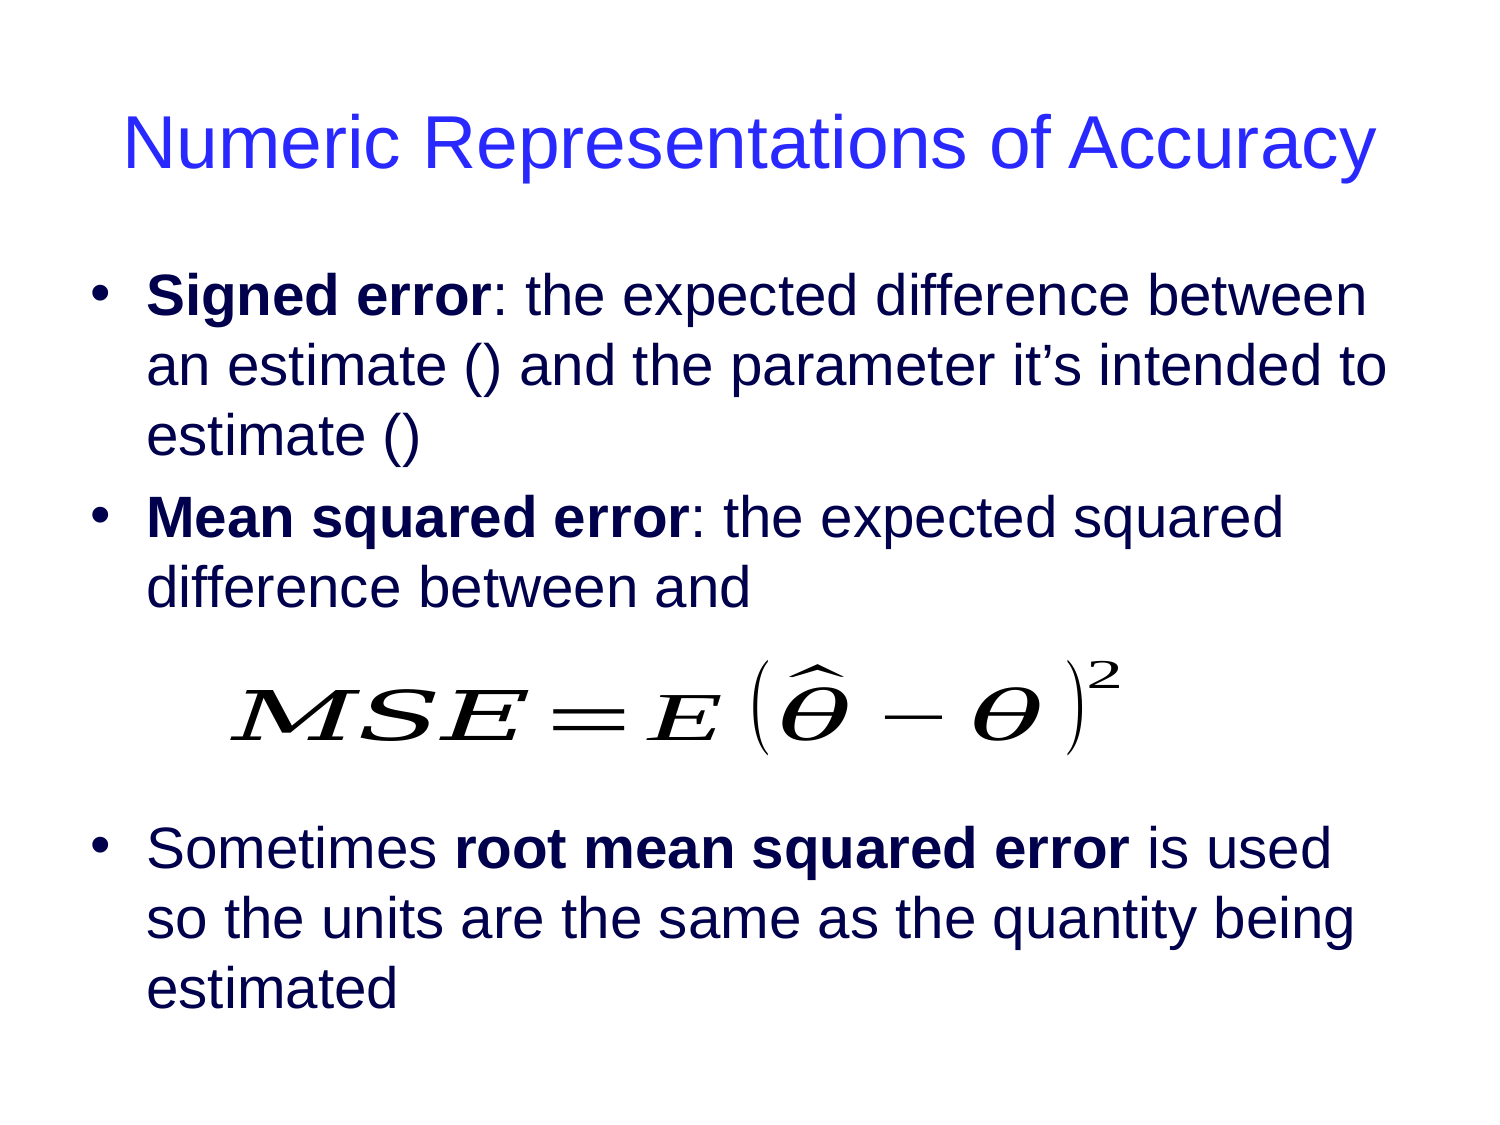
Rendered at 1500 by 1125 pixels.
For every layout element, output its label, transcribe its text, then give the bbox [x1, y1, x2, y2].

title Numeric Representations of Accuracy [75, 45, 1425, 233]
